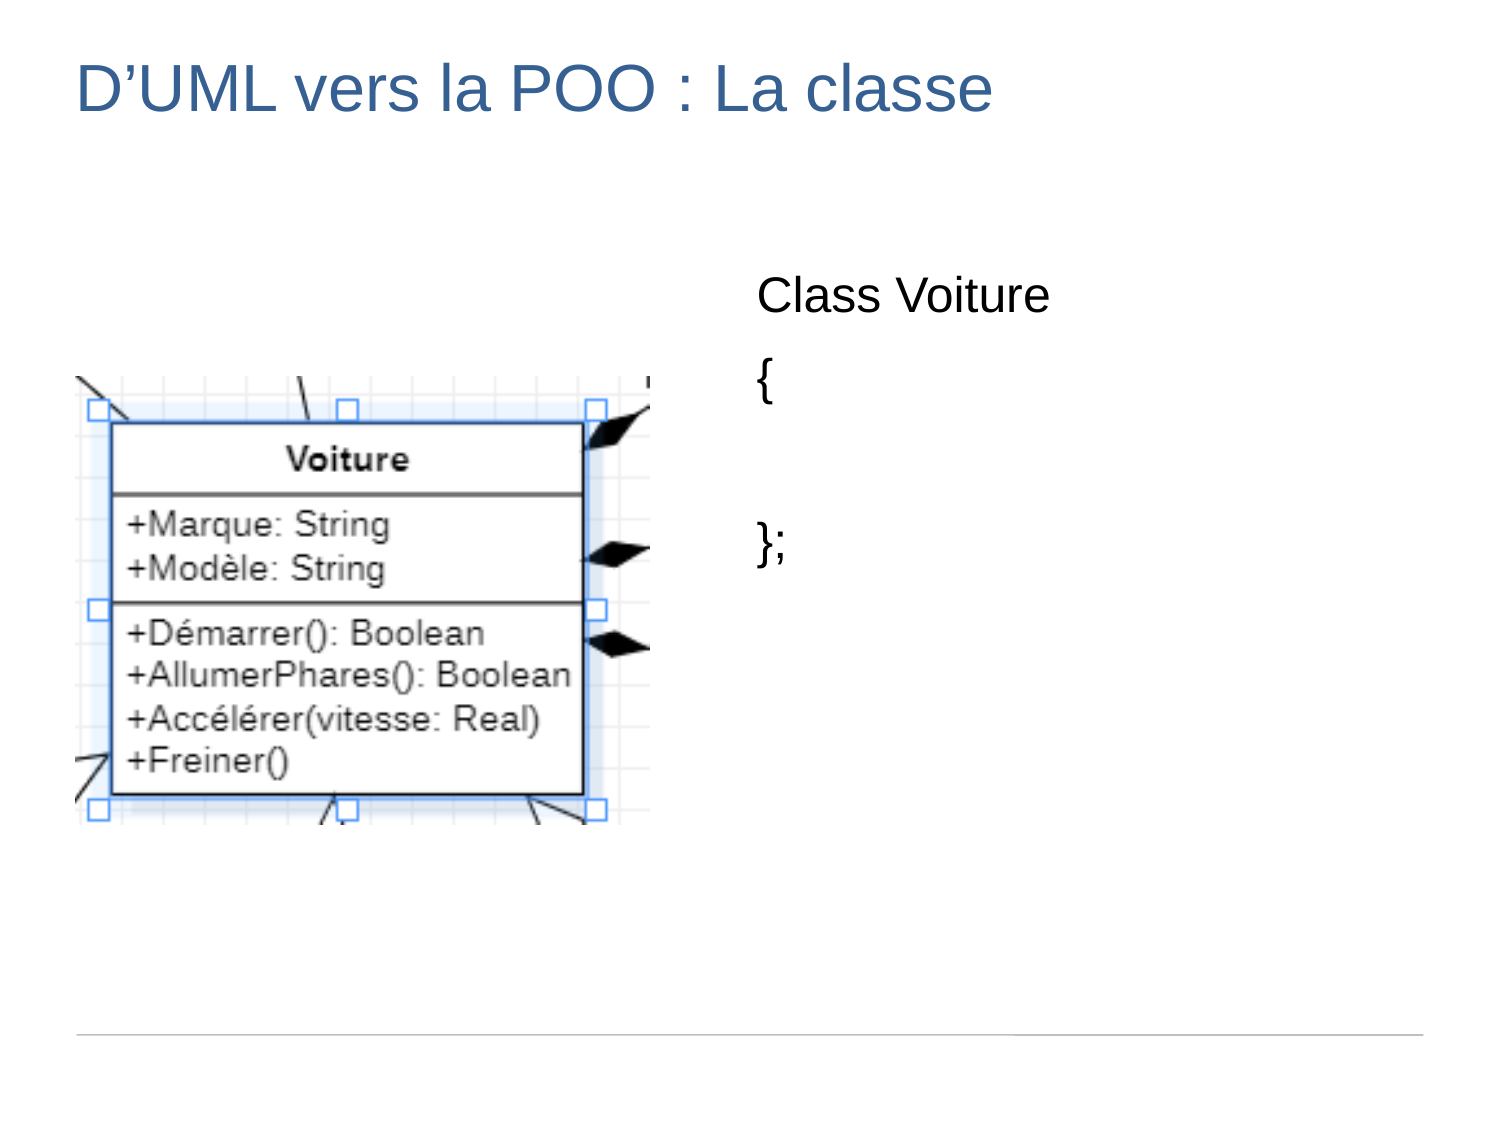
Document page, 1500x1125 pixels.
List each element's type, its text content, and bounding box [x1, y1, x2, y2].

picture [74, 376, 650, 825]
text_box Class Voiture { }; [664, 262, 1356, 1005]
text_box D’UML vers la POO : La classe [75, 45, 1425, 233]
